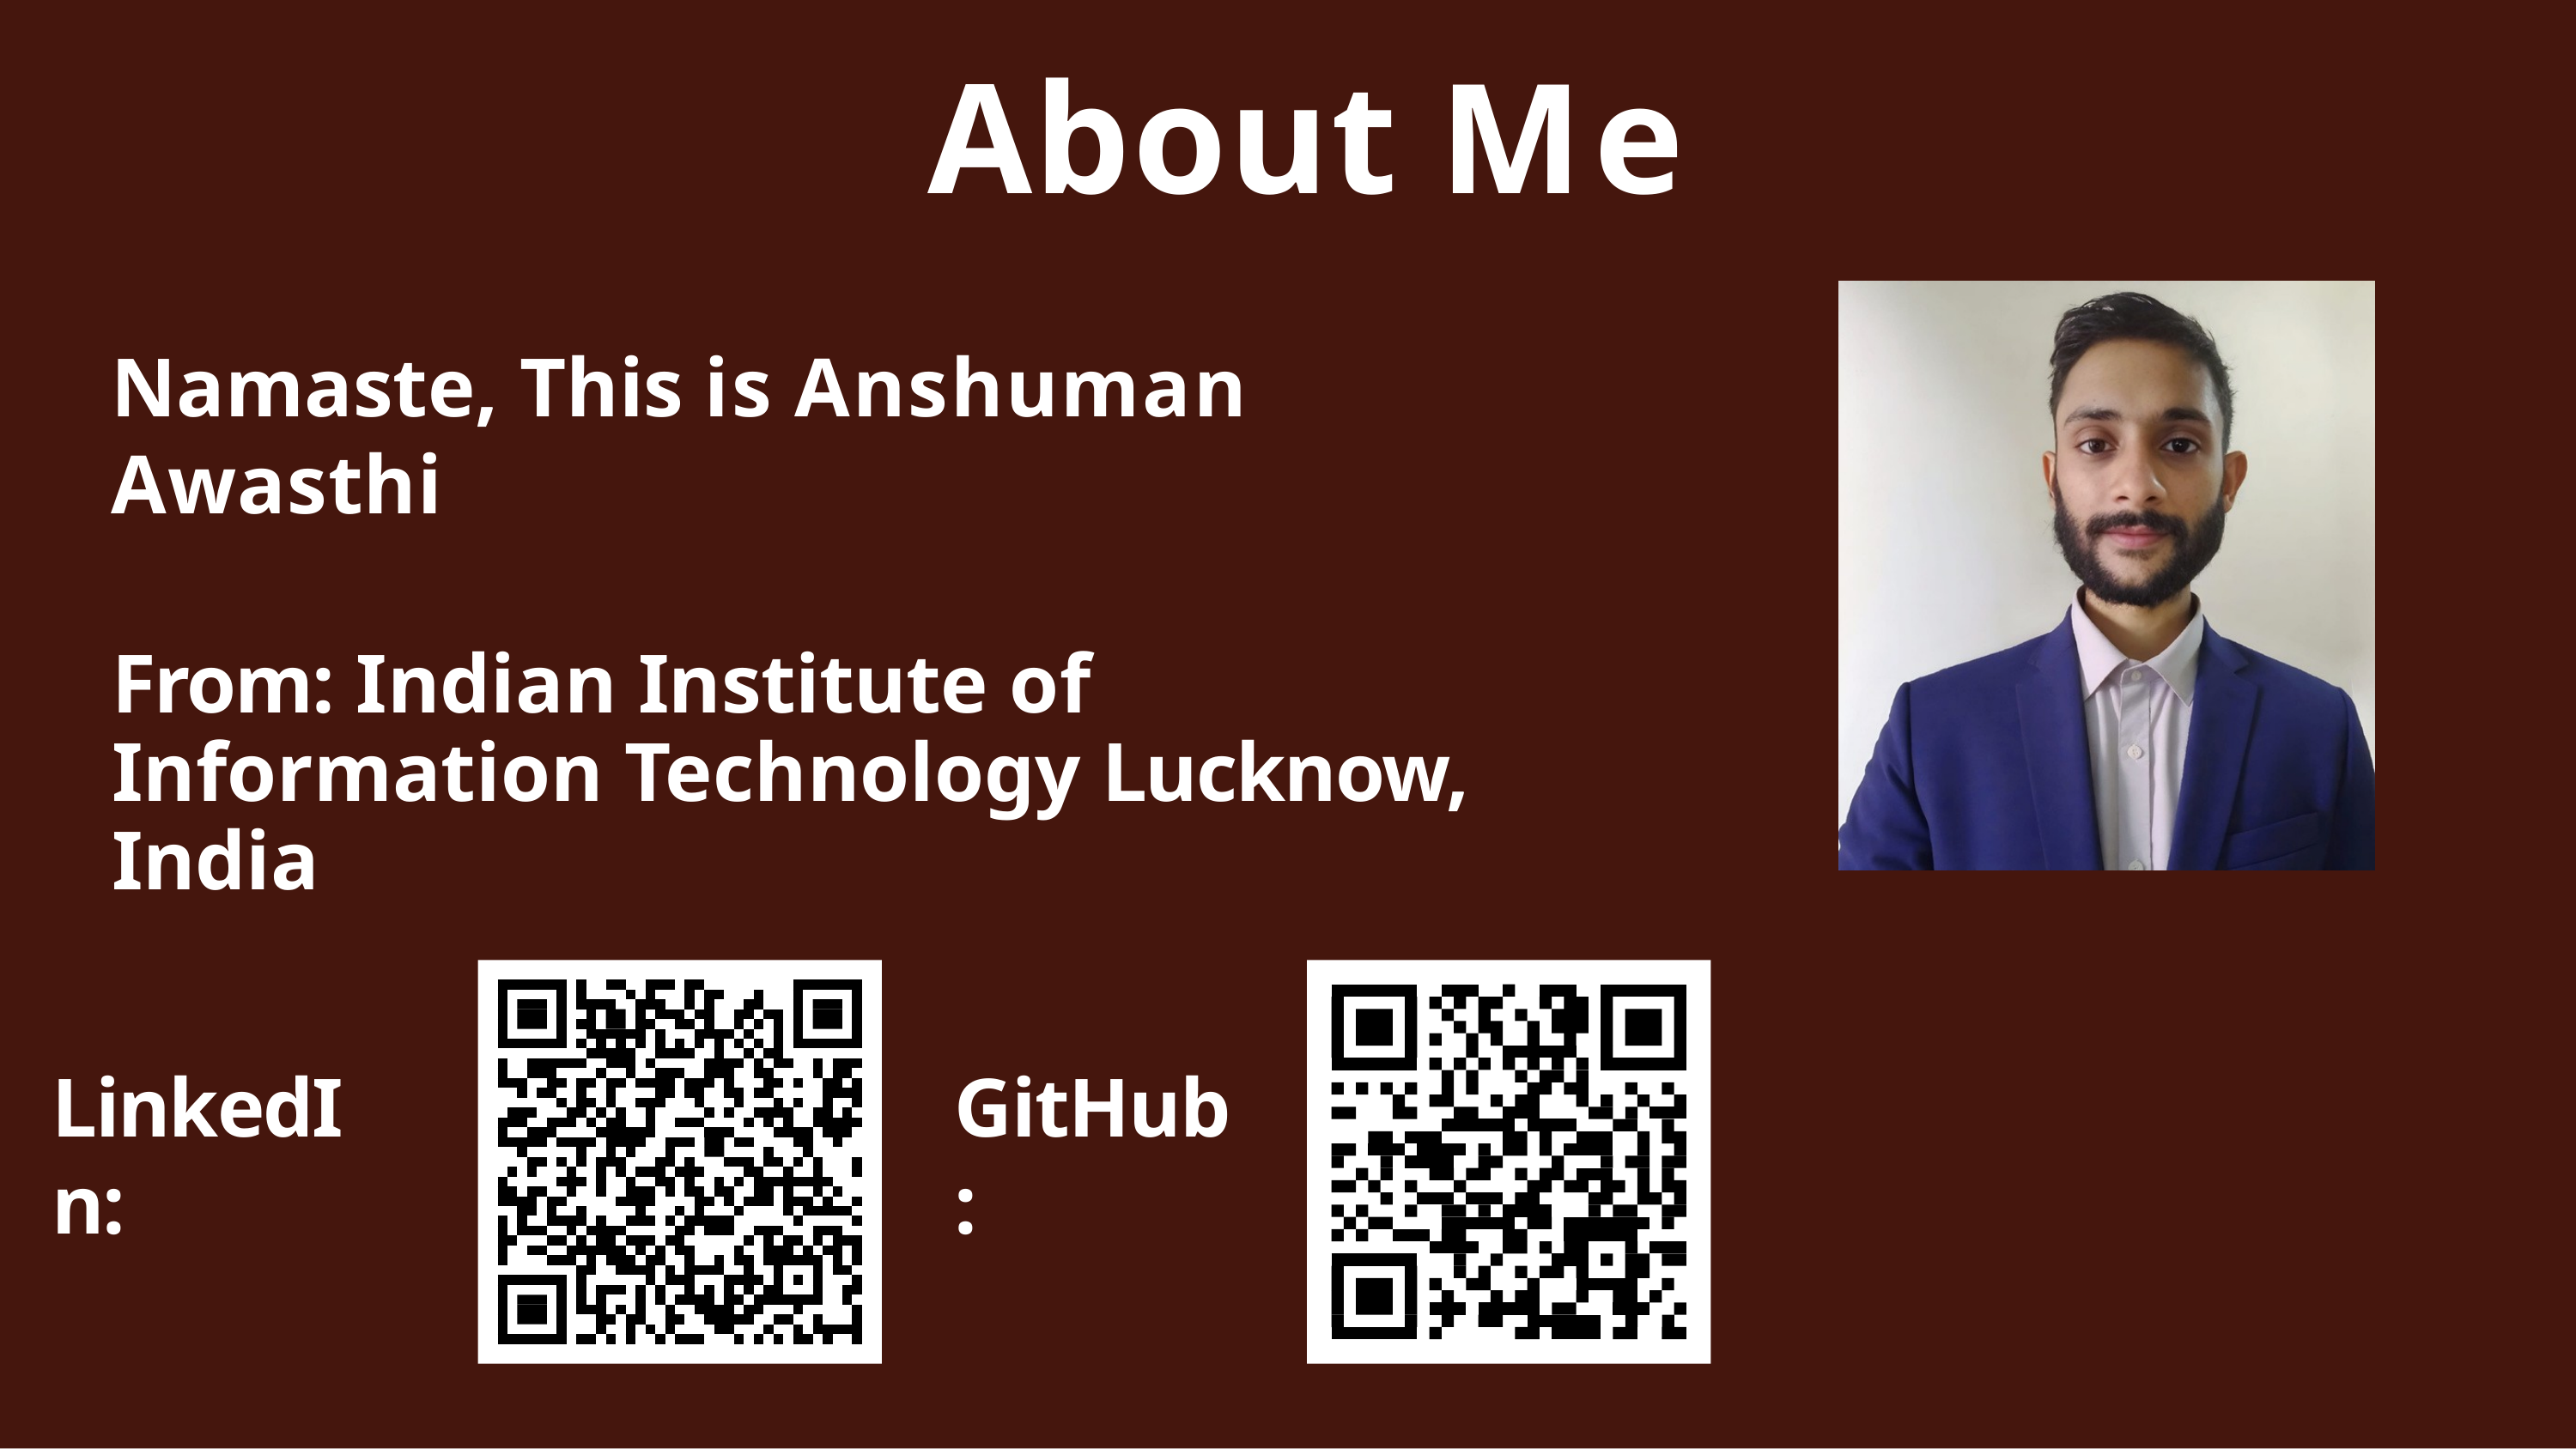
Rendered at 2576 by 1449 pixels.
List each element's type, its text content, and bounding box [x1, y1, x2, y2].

text_box LinkedIn: [50, 1054, 391, 1250]
picture [1838, 281, 2375, 871]
text_box Namaste, This is Anshuman Awasthi From: Indian Institute of Information Technology Lucknow, India [109, 335, 1579, 906]
title About Me [507, 39, 2069, 284]
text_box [477, 960, 883, 1364]
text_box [1306, 960, 1711, 1364]
text_box GitHub: [952, 1054, 1236, 1250]
